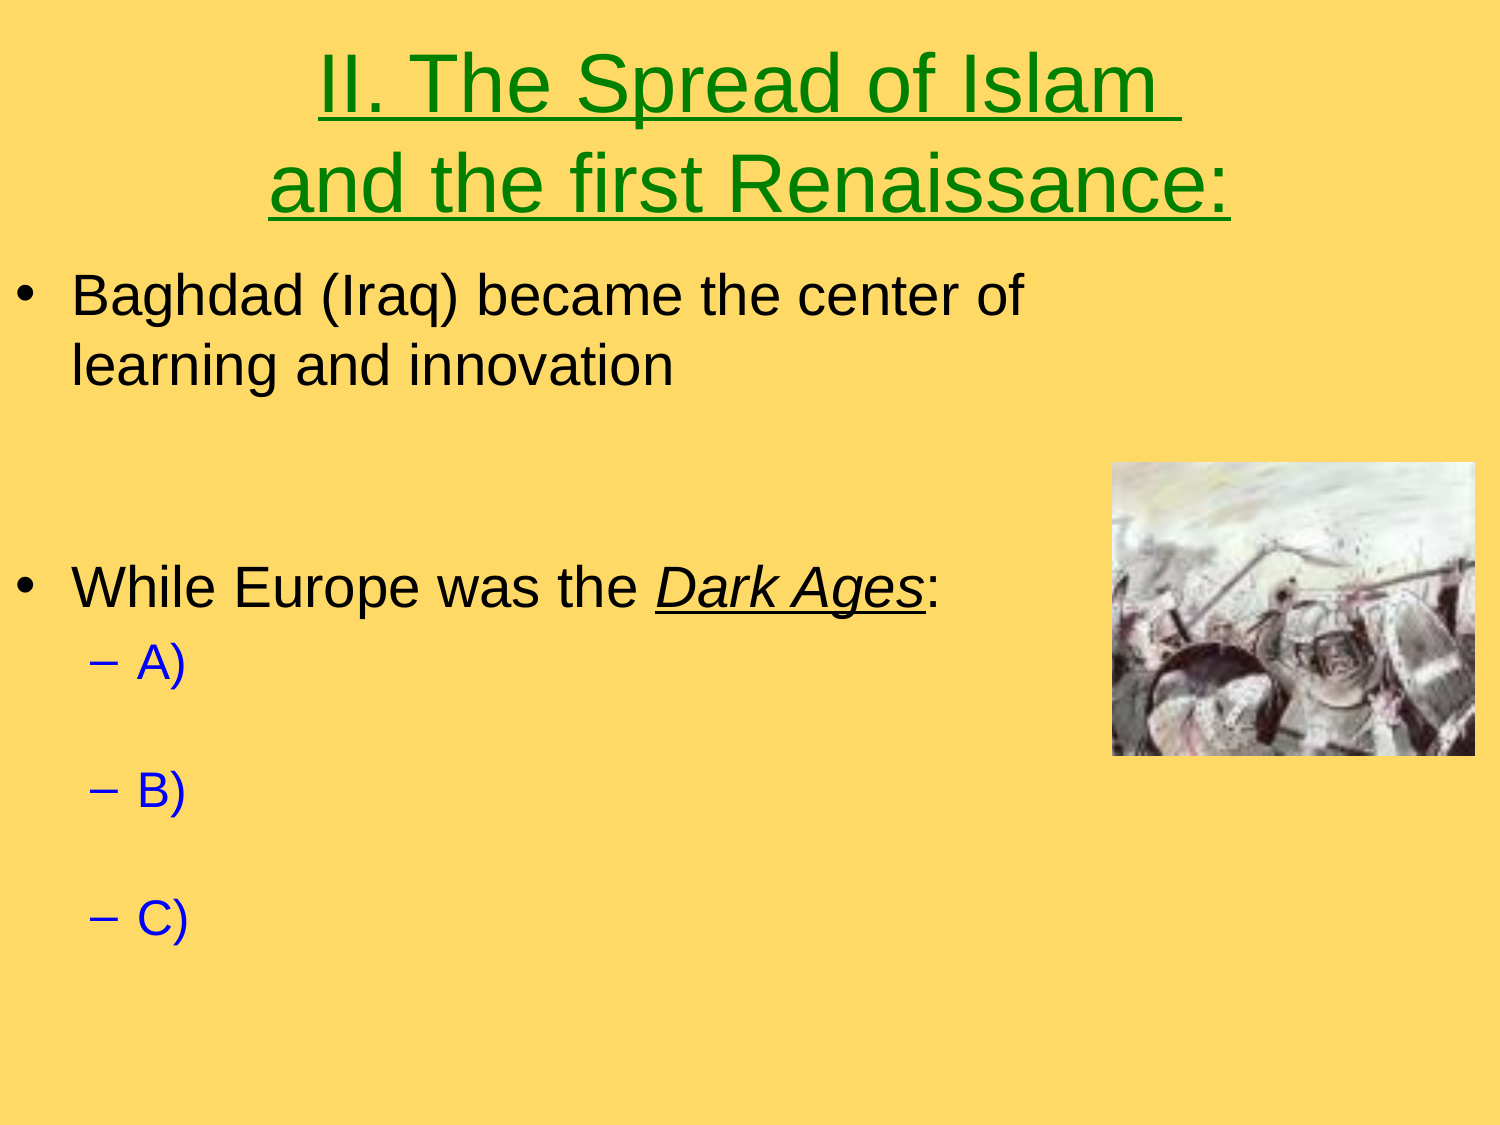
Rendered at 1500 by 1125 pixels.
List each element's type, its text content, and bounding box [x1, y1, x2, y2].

list Baghdad (Iraq) became the center of learning and innovation While Europe was the Dark Ages: A) B) C) [0, 249, 1138, 1125]
picture [1112, 462, 1476, 756]
title II. The Spread of Islam and the first Renaissance: [75, 45, 1425, 213]
